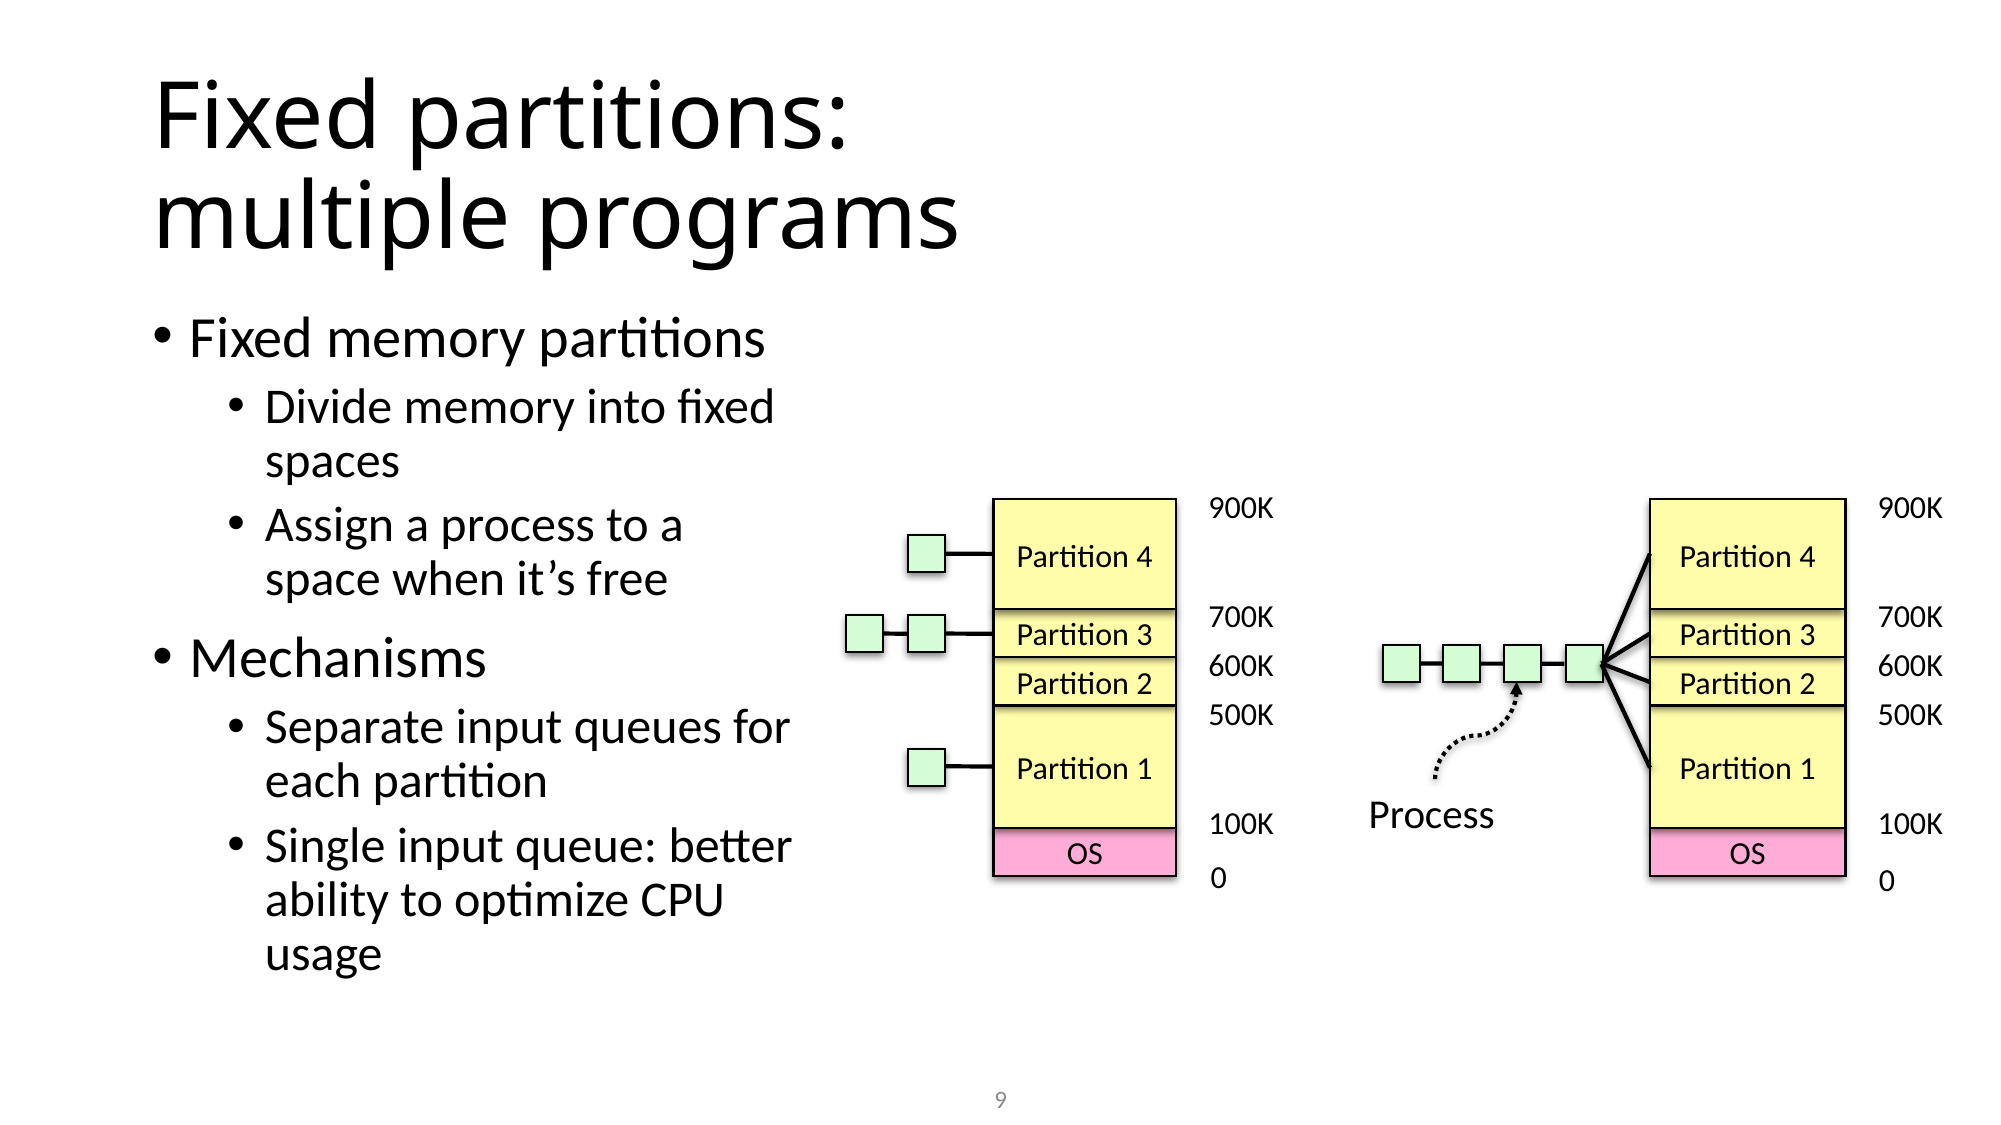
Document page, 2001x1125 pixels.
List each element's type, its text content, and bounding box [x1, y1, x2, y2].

title Fixed partitions: multiple programs [137, 59, 1863, 278]
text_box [846, 480, 1970, 905]
slide_number 9 [989, 1081, 1010, 1116]
list Fixed memory partitions Divide memory into fixed spaces Assign a process to a space when it’s free Mechanisms Separate input queues for each partition Single input queue: better ability to optimize CPU usage [137, 299, 827, 1014]
